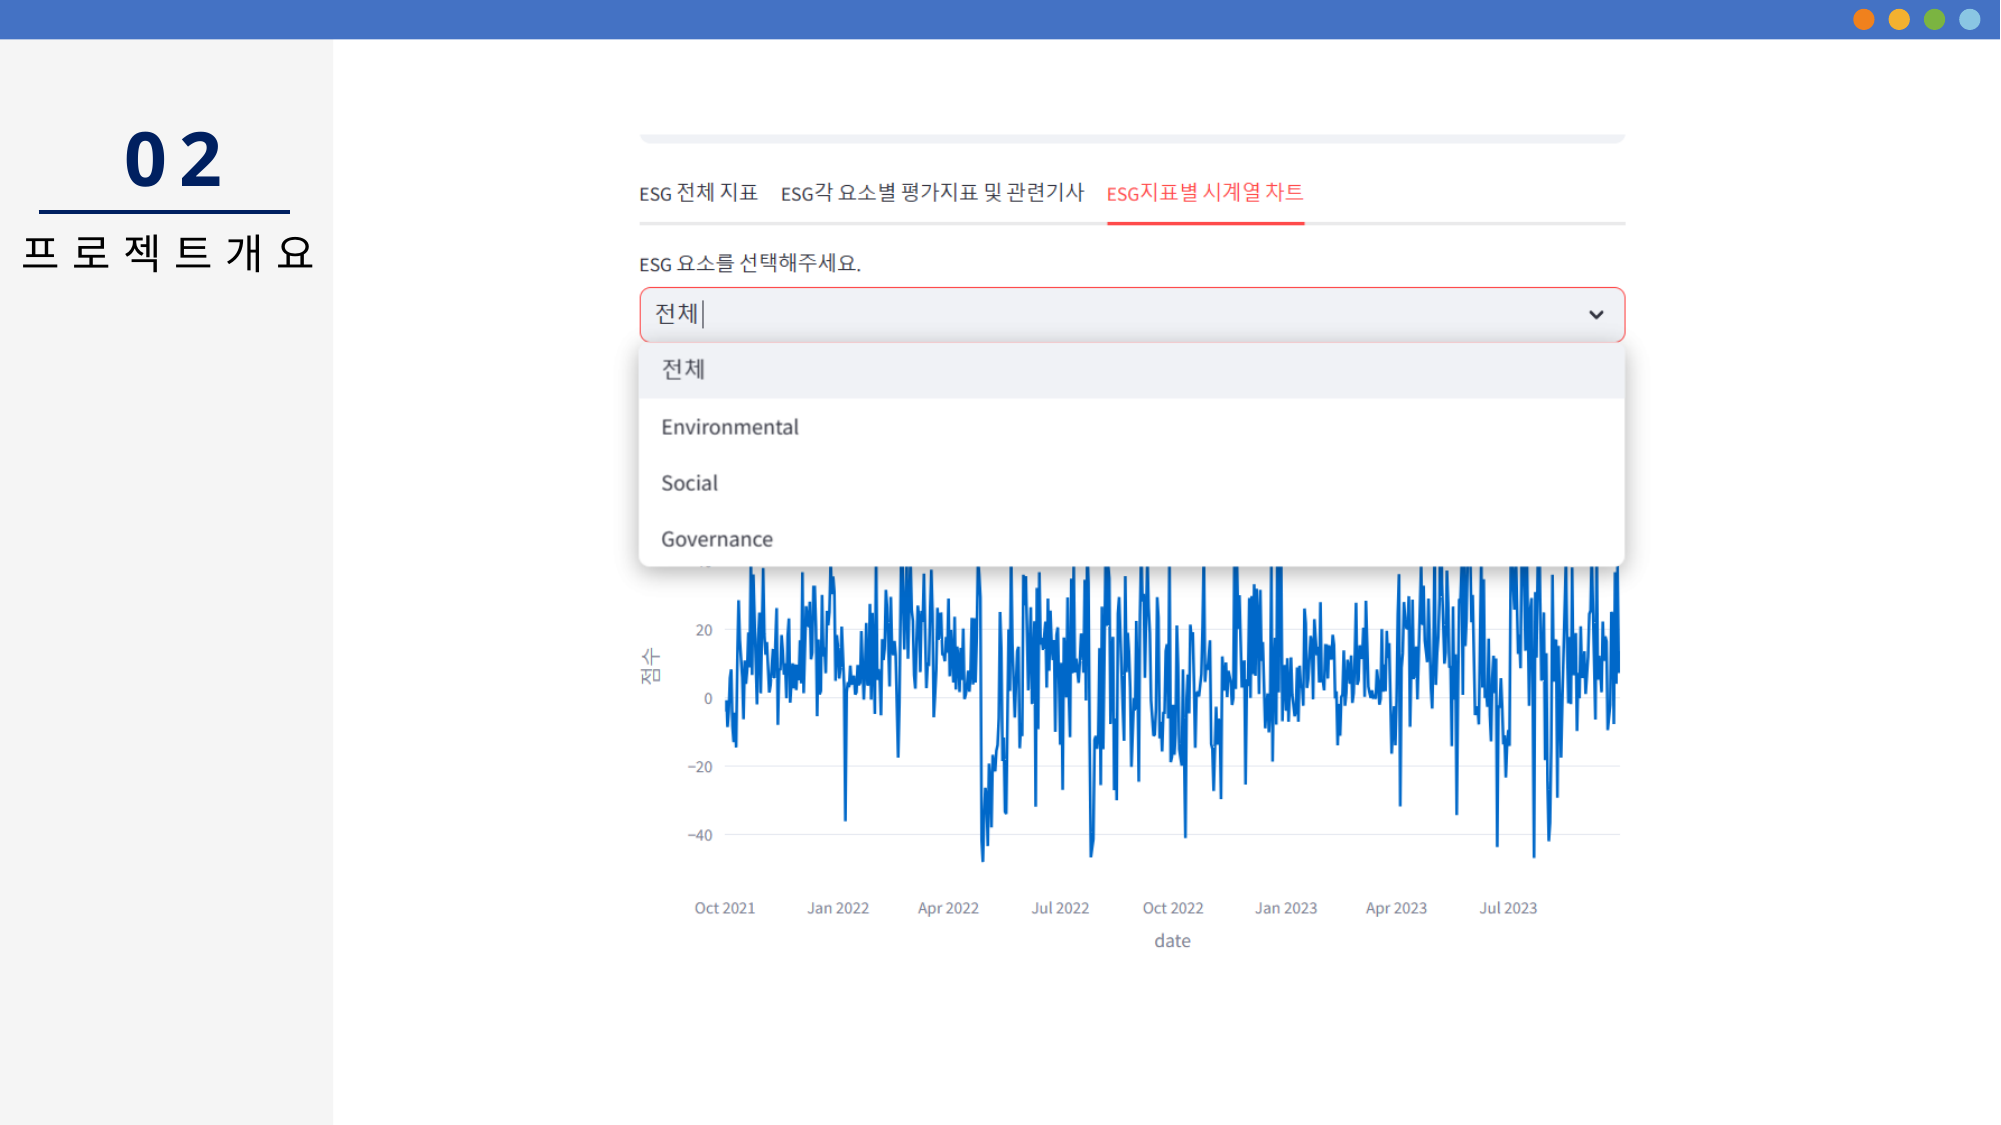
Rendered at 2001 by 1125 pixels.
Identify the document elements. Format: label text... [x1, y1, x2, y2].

text_box 프로젝트개요 [7, 220, 331, 286]
text_box [0, 0, 2000, 40]
text_box [0, 40, 334, 1125]
text_box 02 [109, 104, 238, 209]
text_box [1853, 8, 1981, 30]
picture [577, 120, 1666, 1020]
